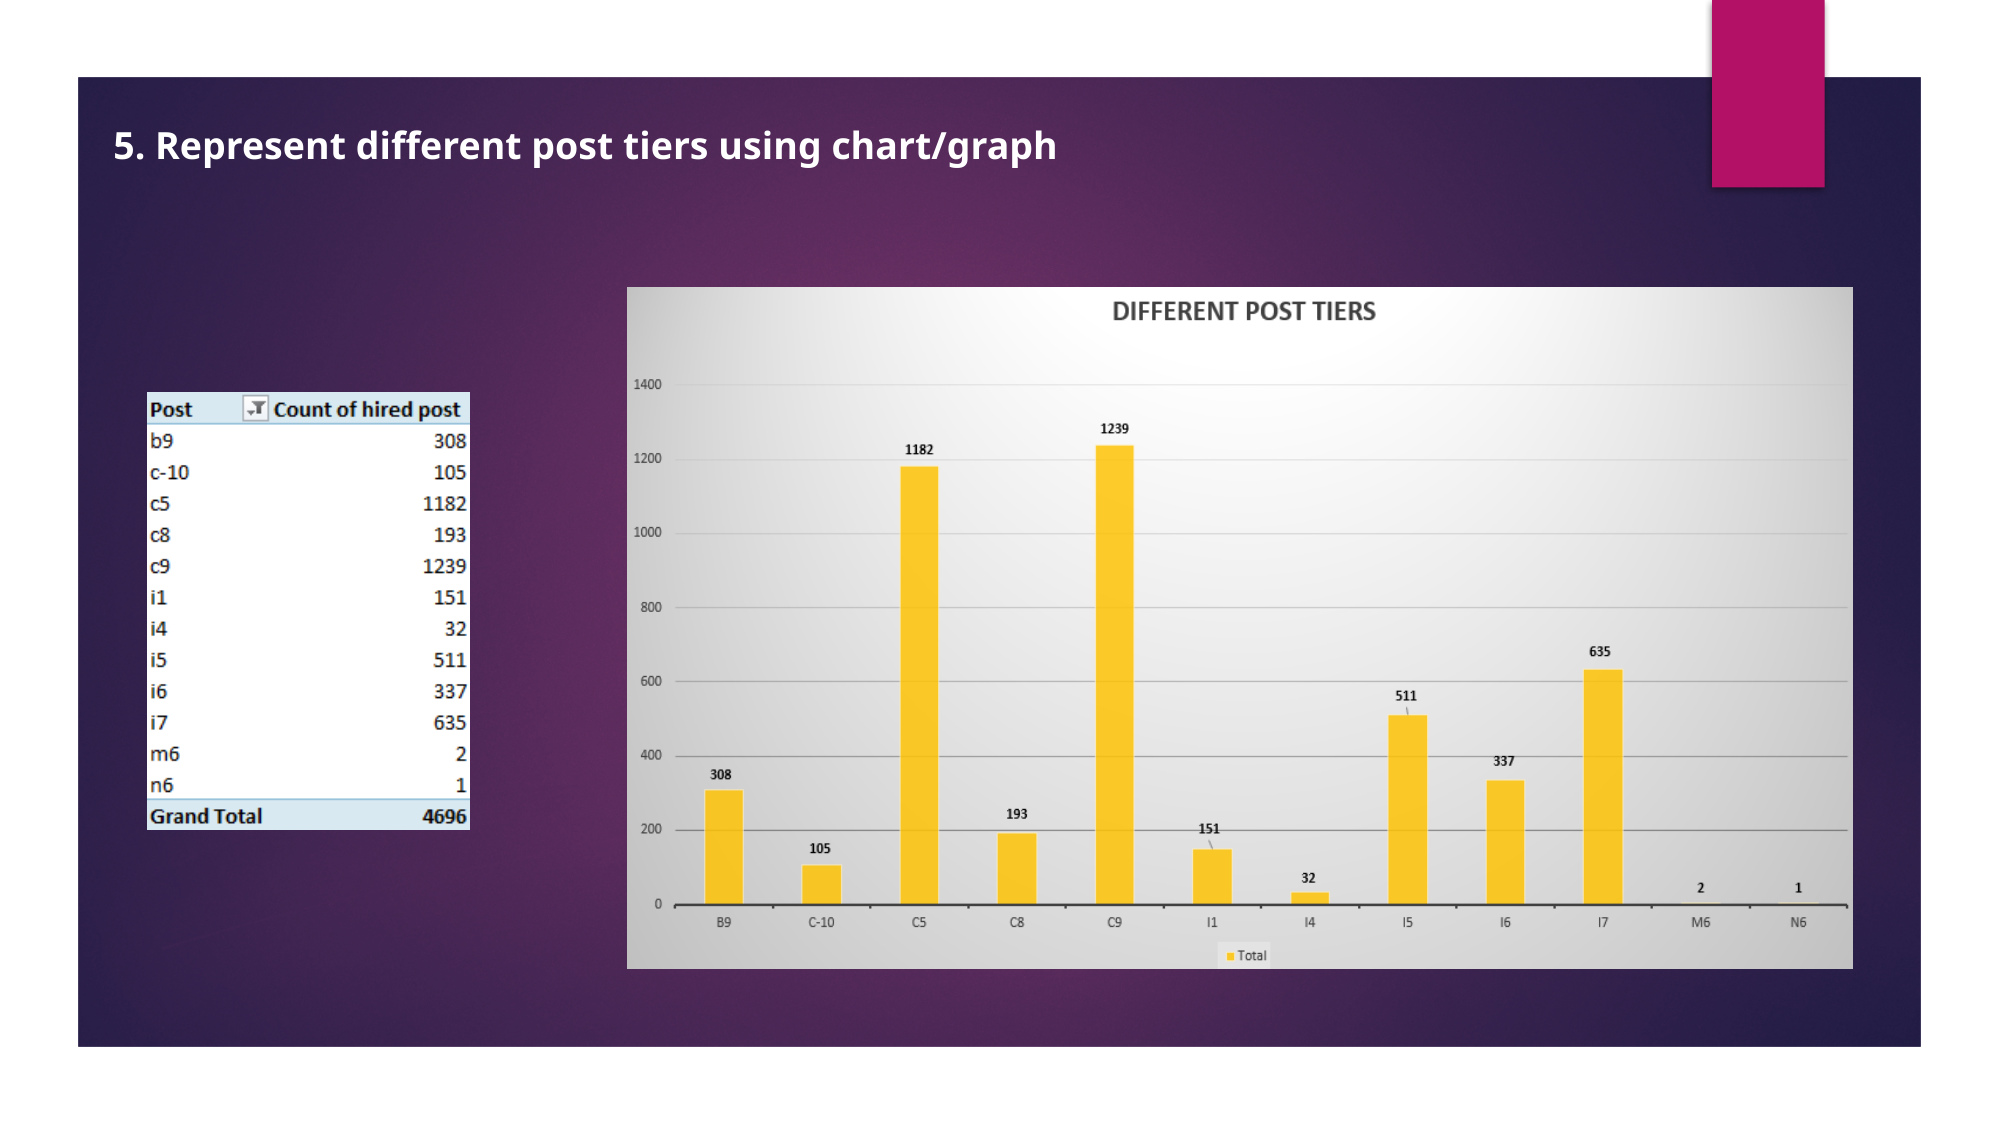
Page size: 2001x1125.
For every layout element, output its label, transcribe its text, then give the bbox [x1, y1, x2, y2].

picture [147, 391, 470, 830]
text_box 5. Represent different post tiers using chart/graph [98, 115, 1702, 175]
picture [626, 286, 1853, 969]
